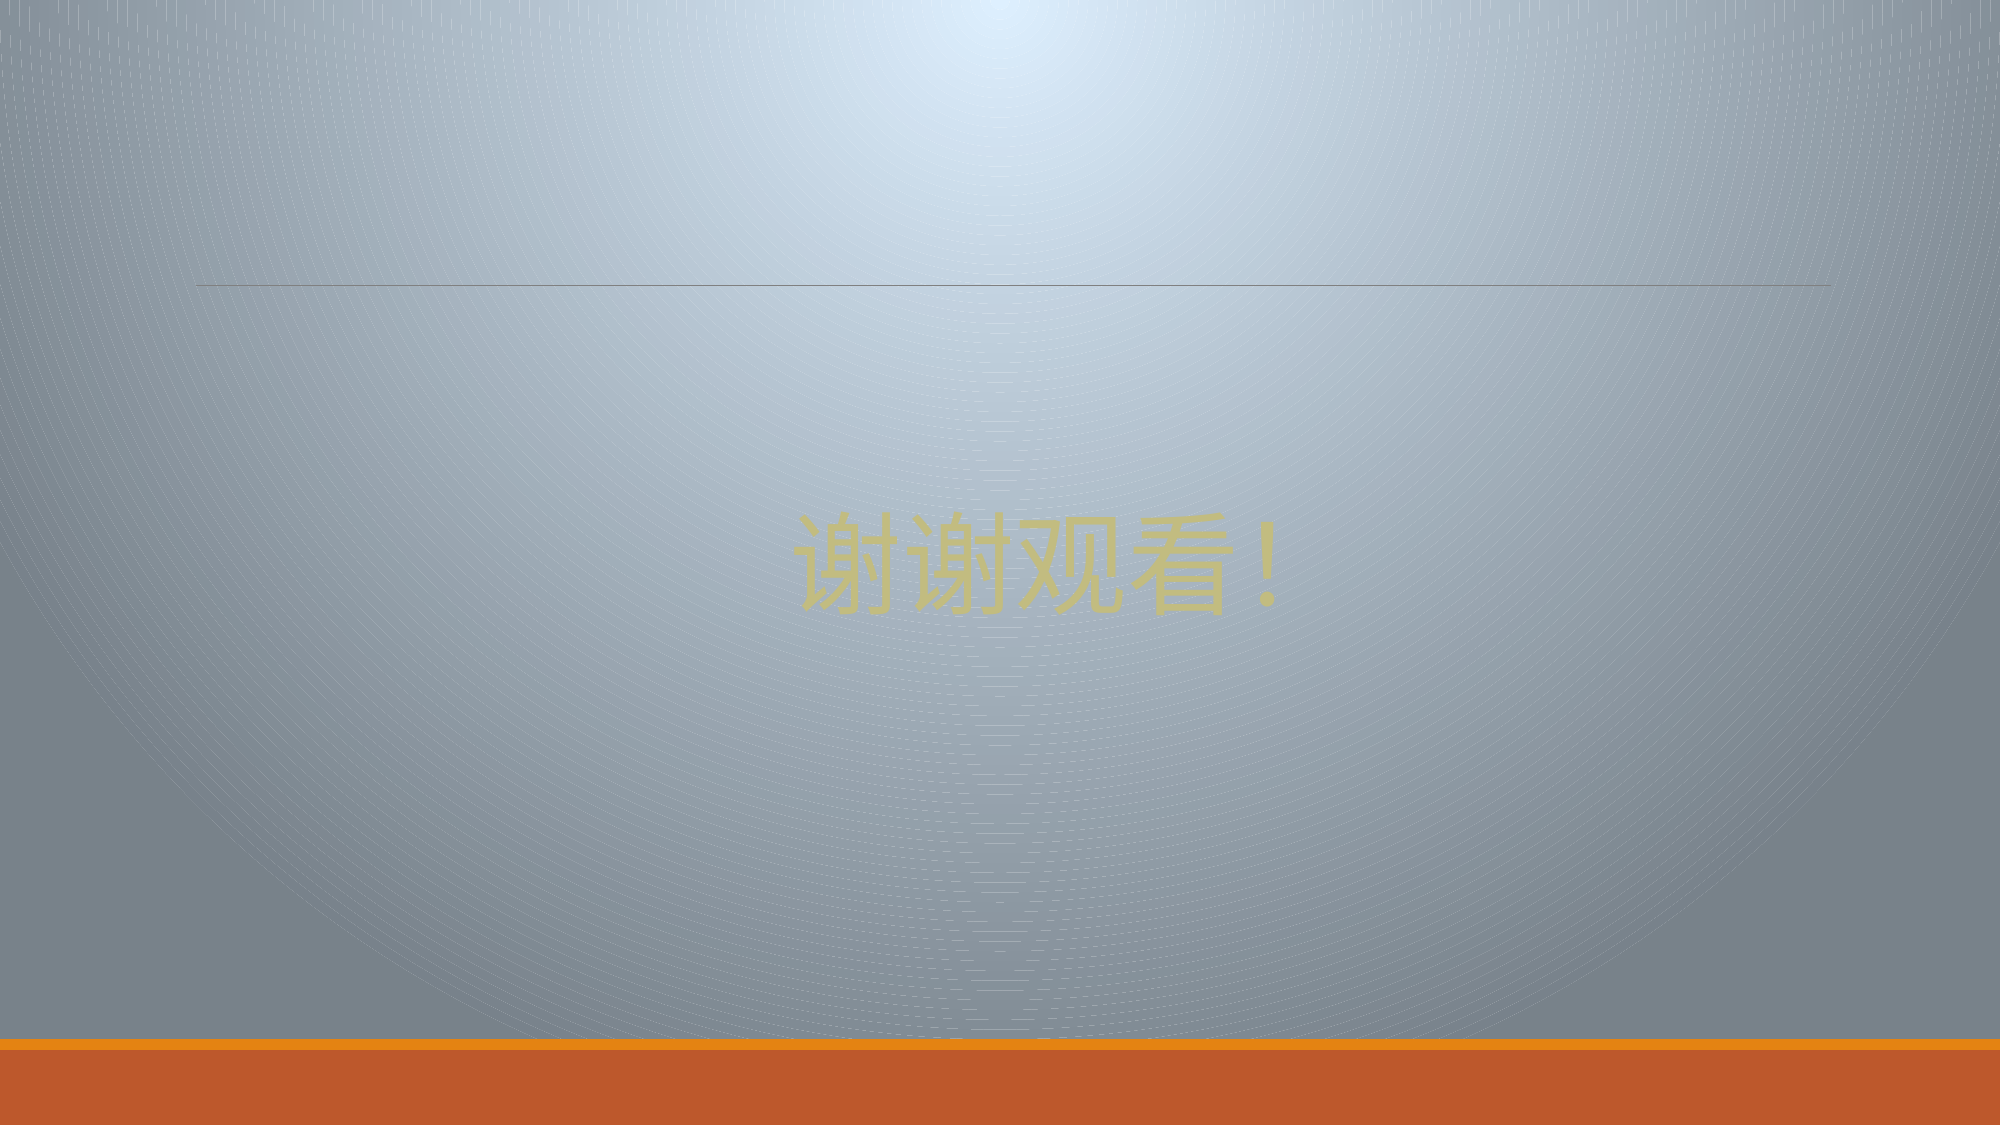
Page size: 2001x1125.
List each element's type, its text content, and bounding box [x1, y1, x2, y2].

text_box 谢谢观看！ [700, 486, 1441, 637]
